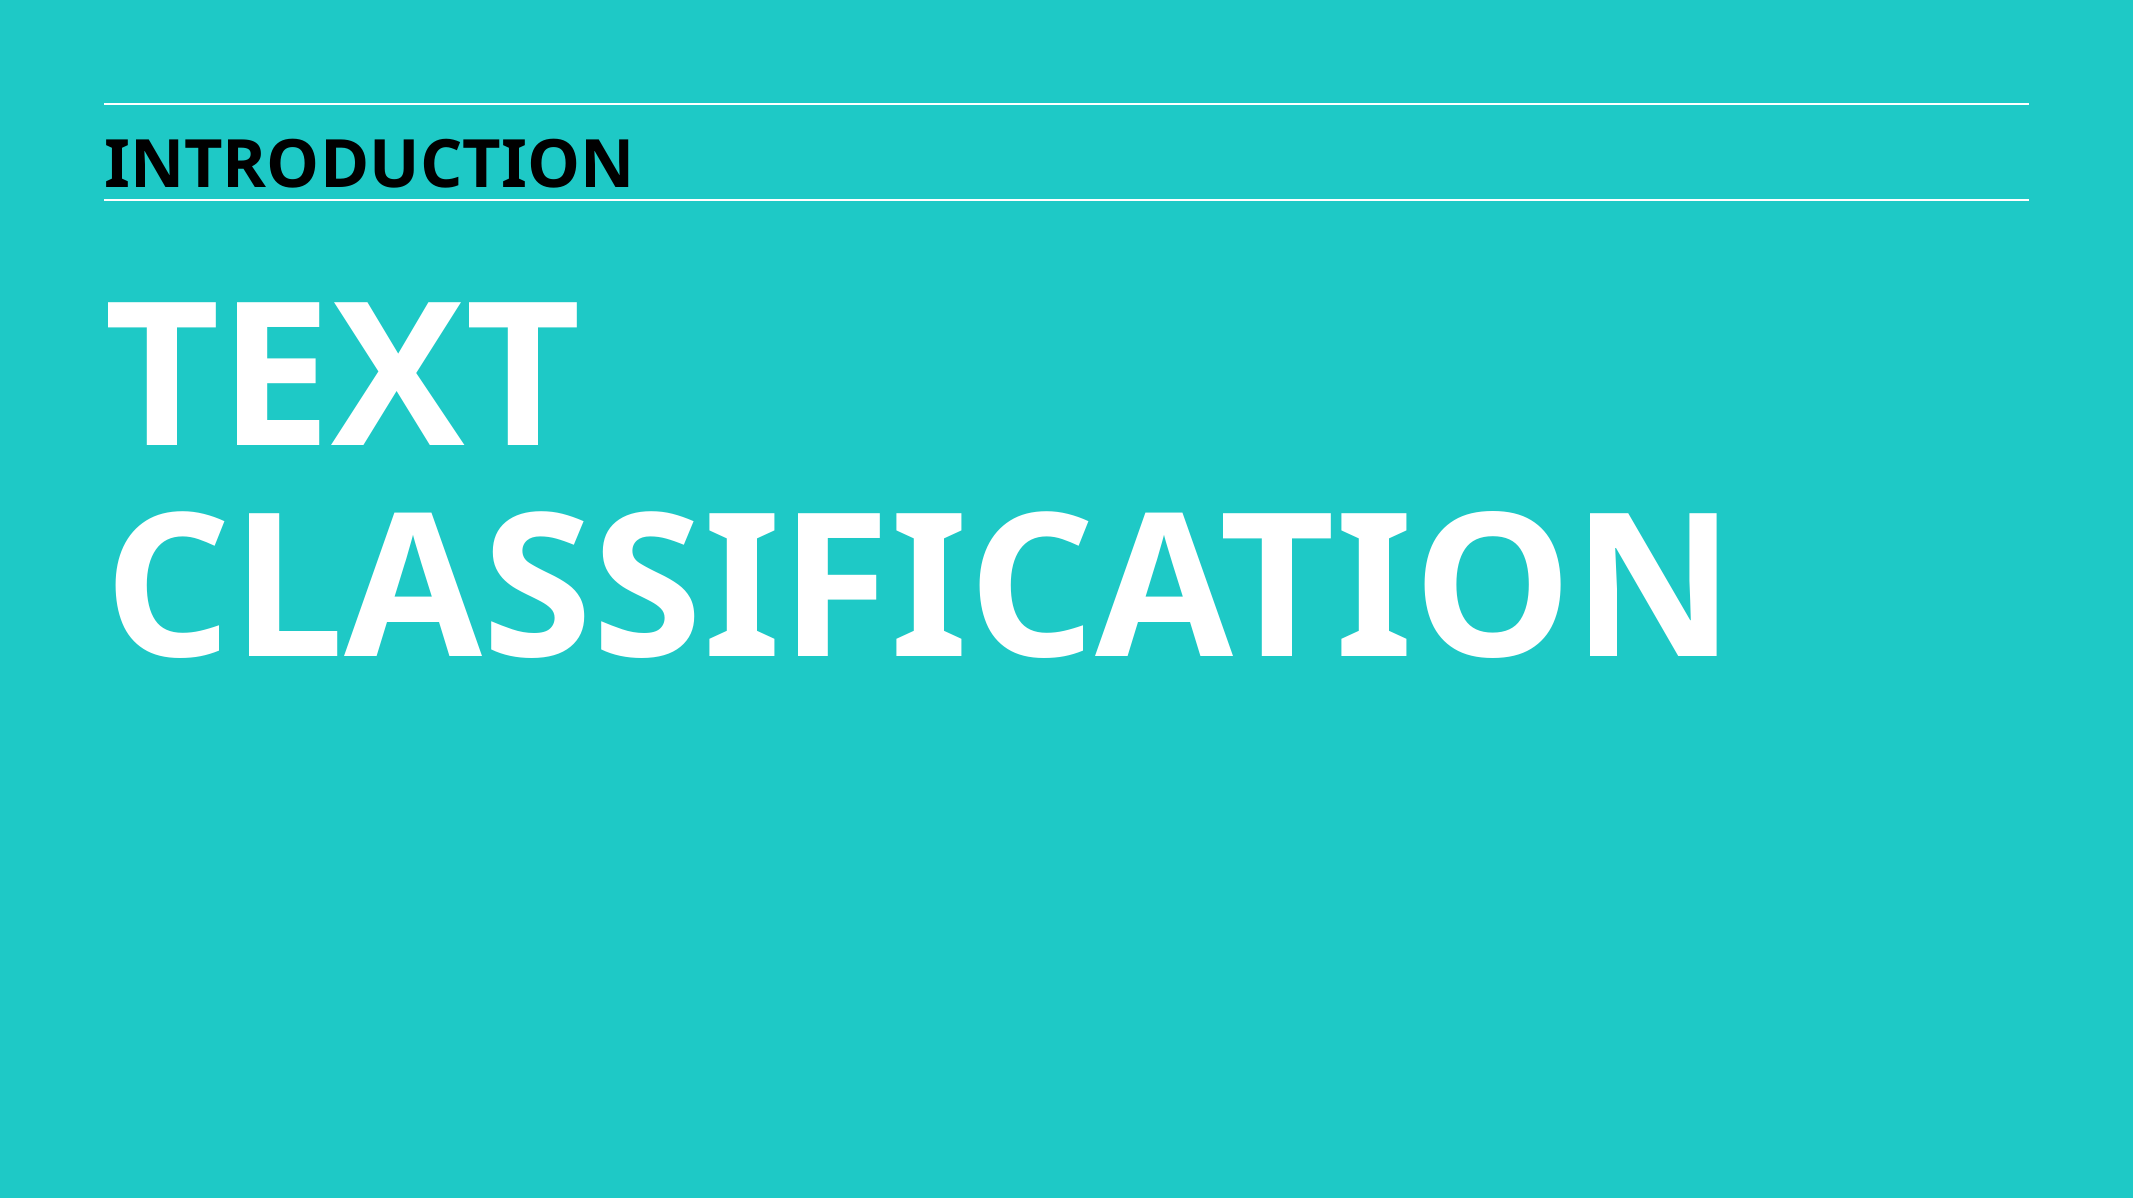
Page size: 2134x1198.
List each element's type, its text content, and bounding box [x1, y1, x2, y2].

text_box INTRODUCTION [104, 120, 2030, 192]
text_box TEXT CLASSIFICATION [104, 241, 2030, 703]
